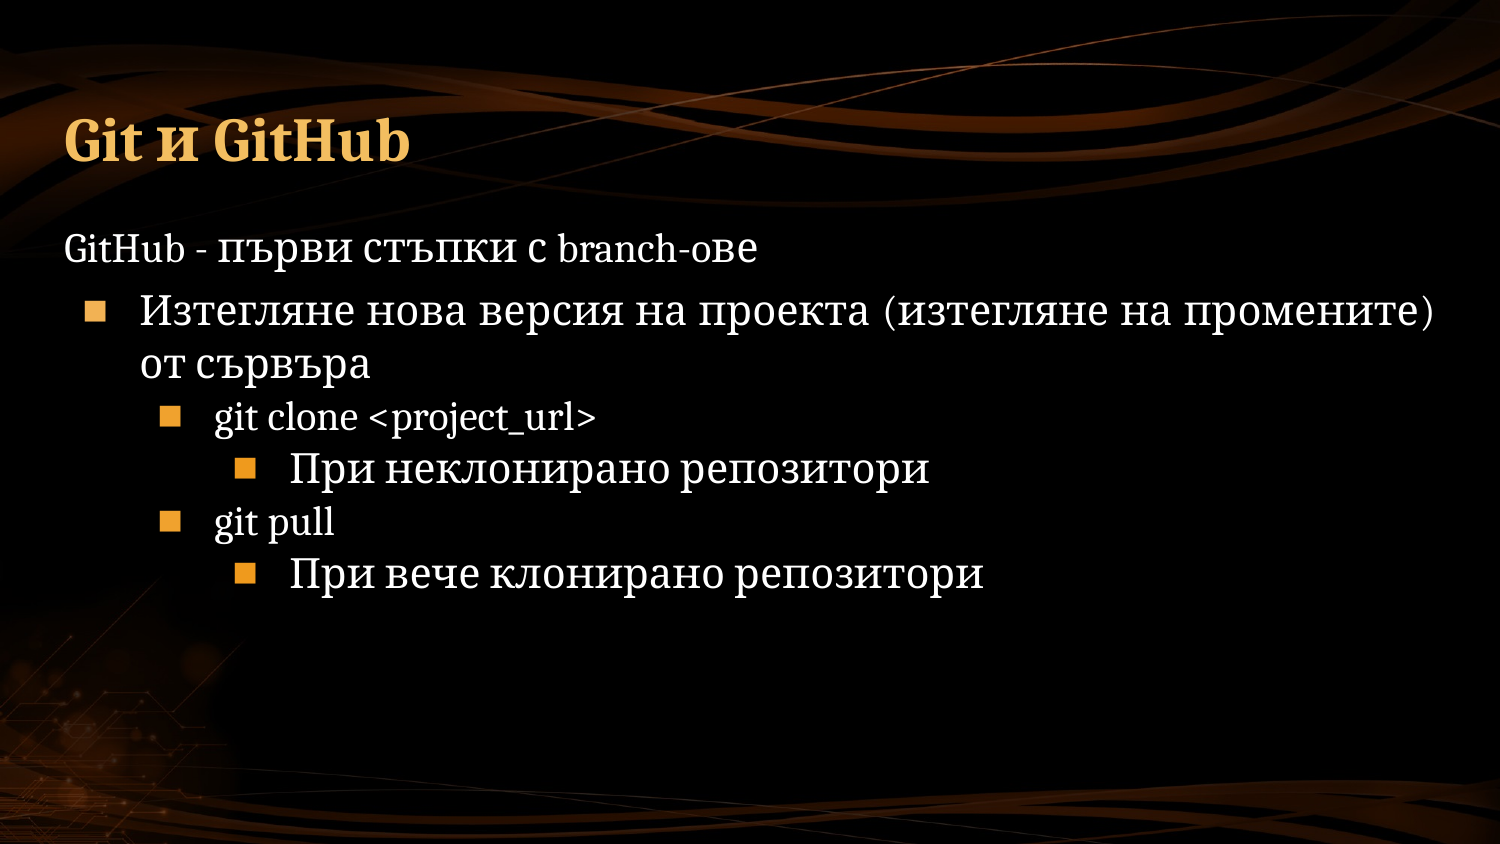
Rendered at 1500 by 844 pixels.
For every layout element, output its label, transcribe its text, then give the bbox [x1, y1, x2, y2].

list GitHub - първи стъпки с branch-oве Изтегляне нова версия на проекта (изтегляне на промените) от сървъра git clone <project_url> При неклонирано репозитори git pull При вече клонирано репозитори [51, 214, 1449, 642]
title Git и GitHub [51, 72, 1449, 211]
picture [0, 0, 1500, 844]
